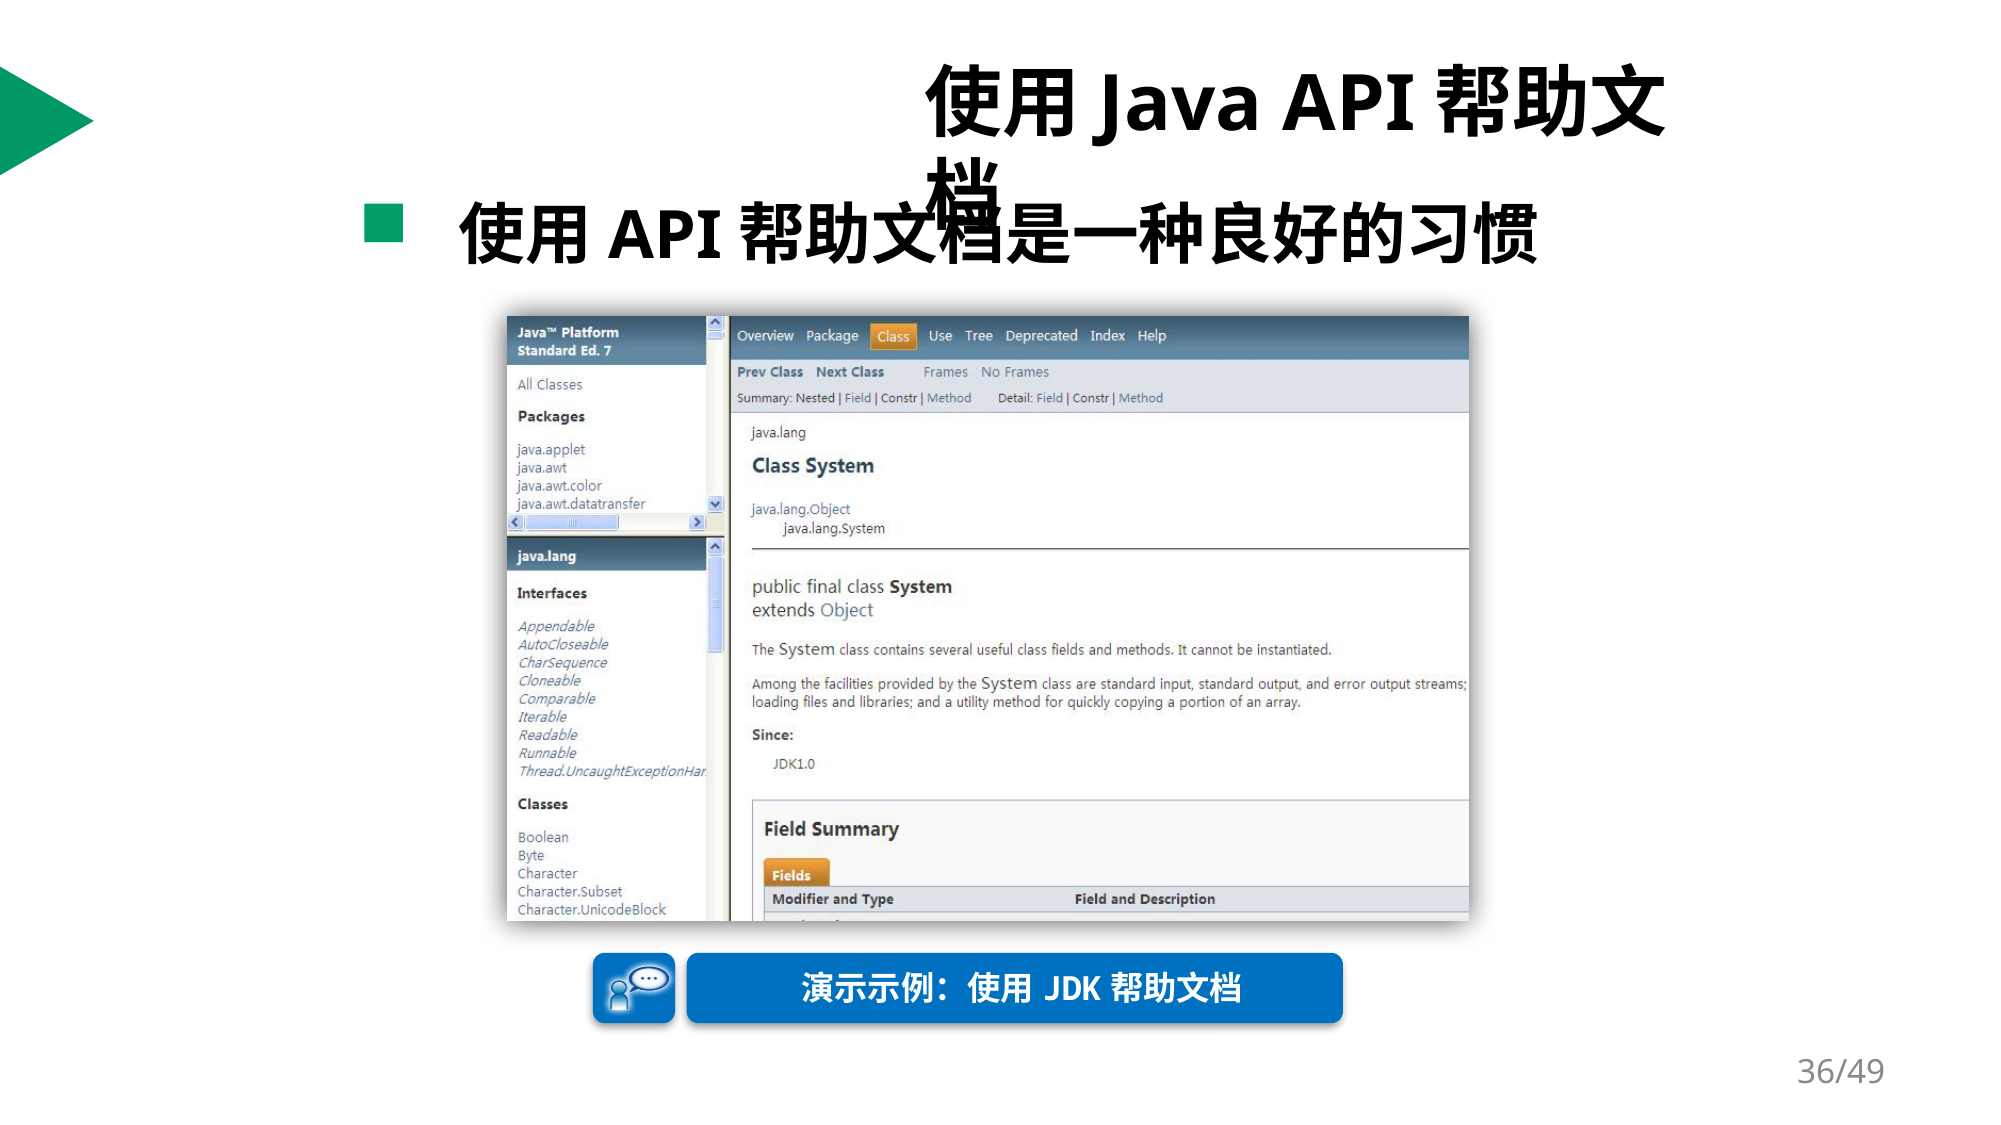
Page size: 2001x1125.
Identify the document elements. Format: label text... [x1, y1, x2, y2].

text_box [592, 952, 1344, 1024]
title 使用Java API帮助文档 [909, 45, 1739, 150]
slide_number /49 [1433, 1042, 1901, 1104]
list 使用API帮助文档是一种良好的习惯 [343, 184, 1694, 993]
picture [507, 316, 1469, 922]
